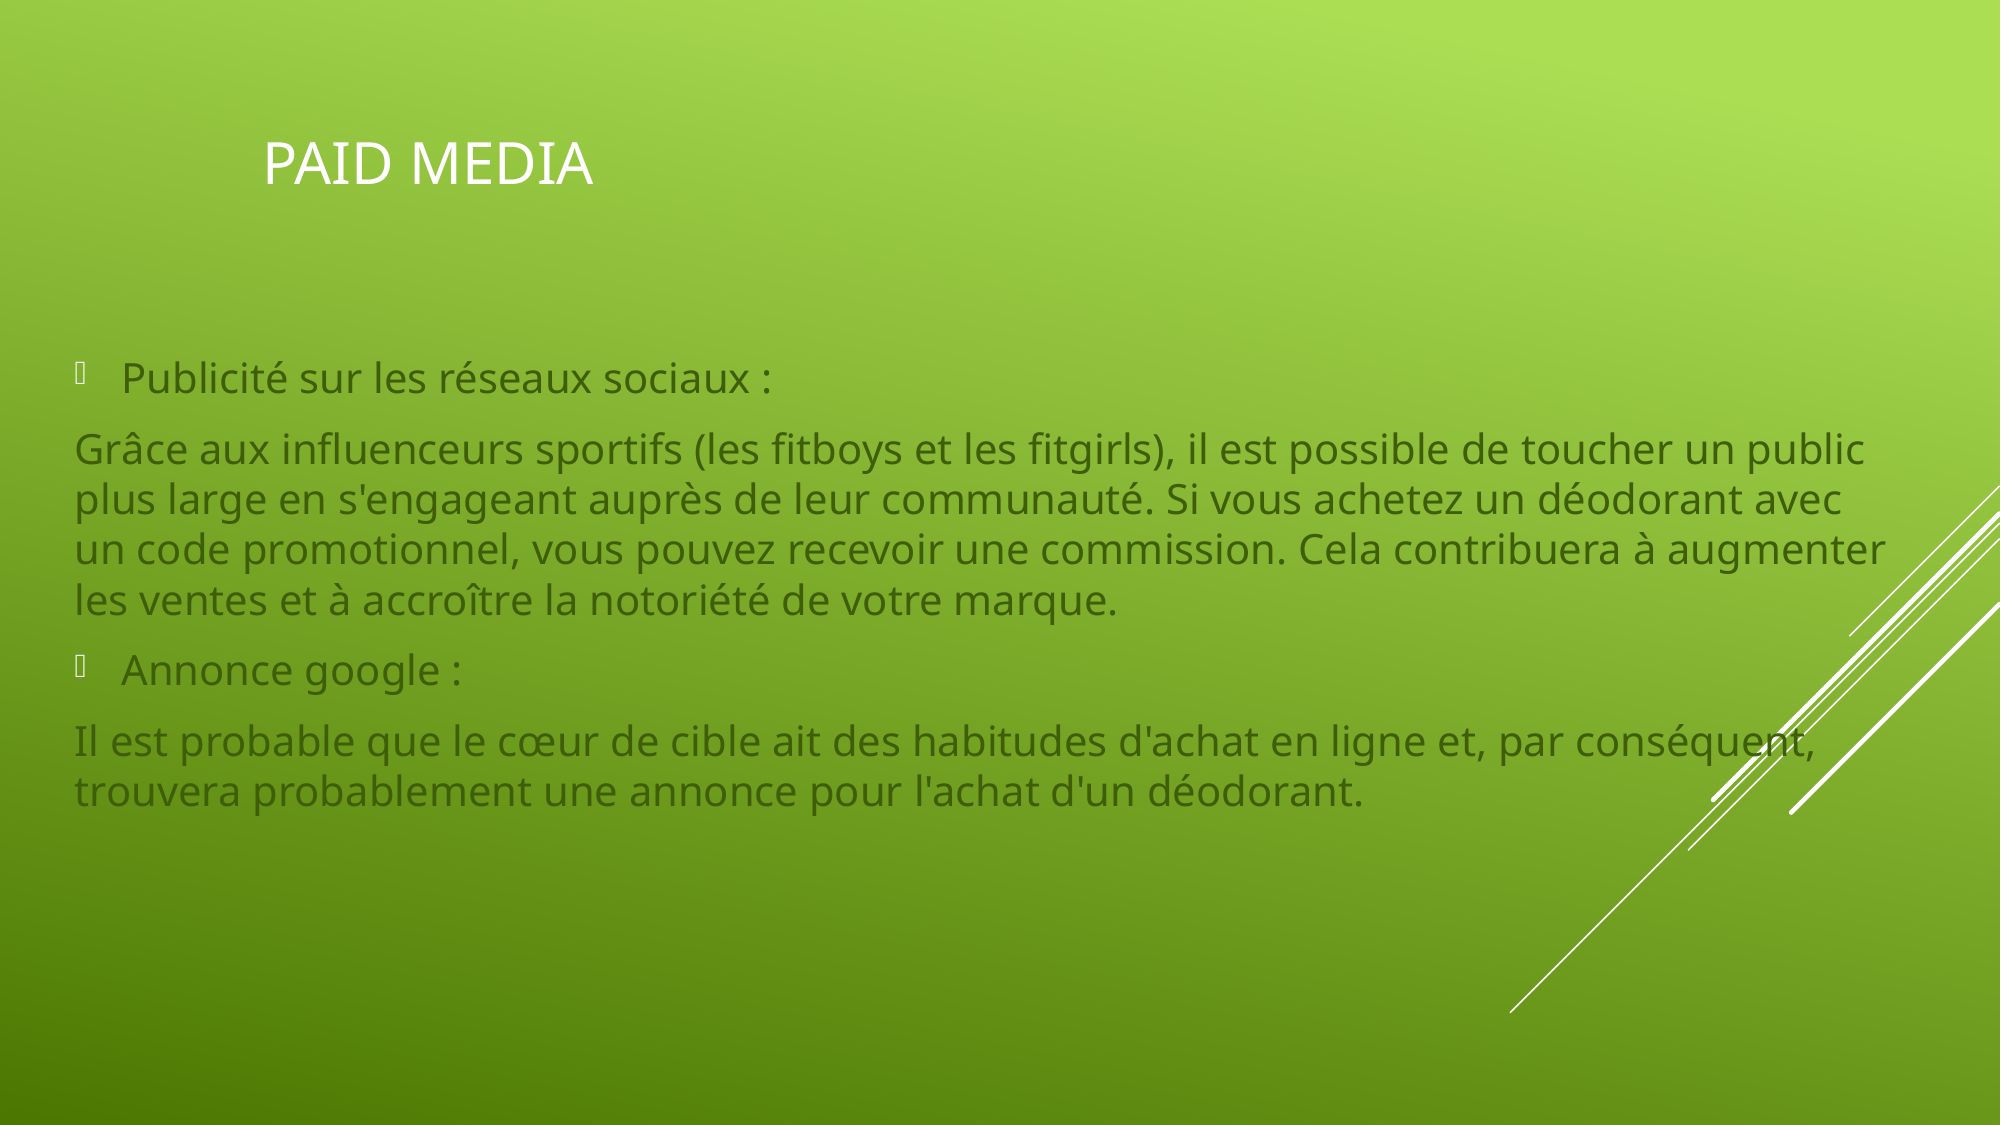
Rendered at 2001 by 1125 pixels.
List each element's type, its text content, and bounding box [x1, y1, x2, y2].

title paid MEDIA [85, 94, 772, 207]
list Publicité sur les réseaux sociaux : Grâce aux influenceurs sportifs (les fitboys et les fitgirls), il est possible de toucher un public plus large en s'engageant auprès de leur communauté. Si vous achetez un déodorant avec un code promotionnel, vous pouvez recevoir une commission. Cela contribuera à augmenter les ventes et à accroître la notoriété de votre marque. Annonce google : Il est probable que le cœur de cible ait des habitudes d'achat en ligne et, par conséquent, trouvera probablement une annonce pour l'achat d'un déodorant. [59, 207, 1905, 960]
